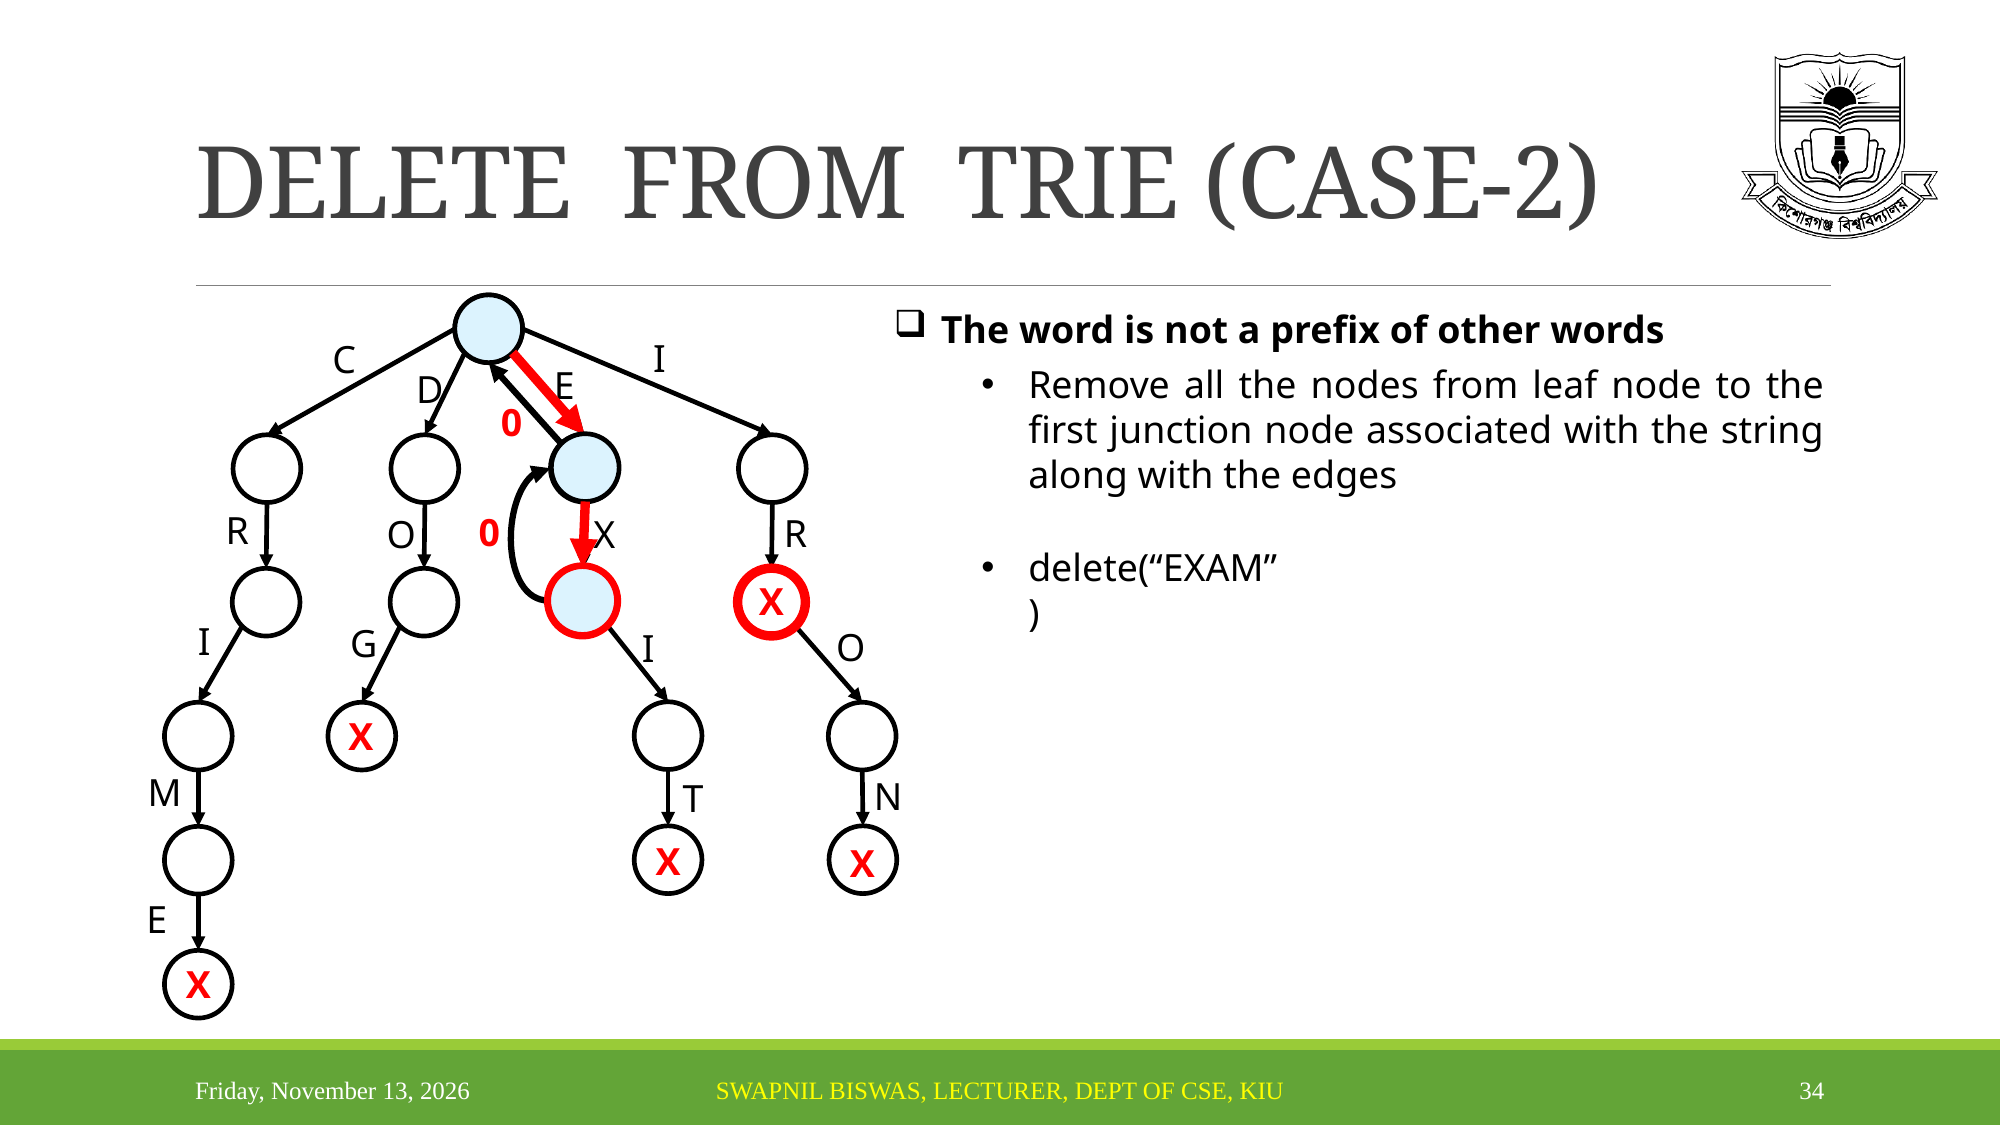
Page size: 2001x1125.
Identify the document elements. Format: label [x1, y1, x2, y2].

slide_number [1624, 1059, 1840, 1120]
title [180, 8, 1830, 247]
text_box [966, 536, 1303, 642]
text_box [879, 298, 1840, 504]
text_box [463, 501, 515, 562]
footer [604, 1059, 1396, 1120]
picture [1830, 52, 1938, 239]
slide_number [180, 1059, 586, 1120]
text_box [131, 293, 918, 1020]
